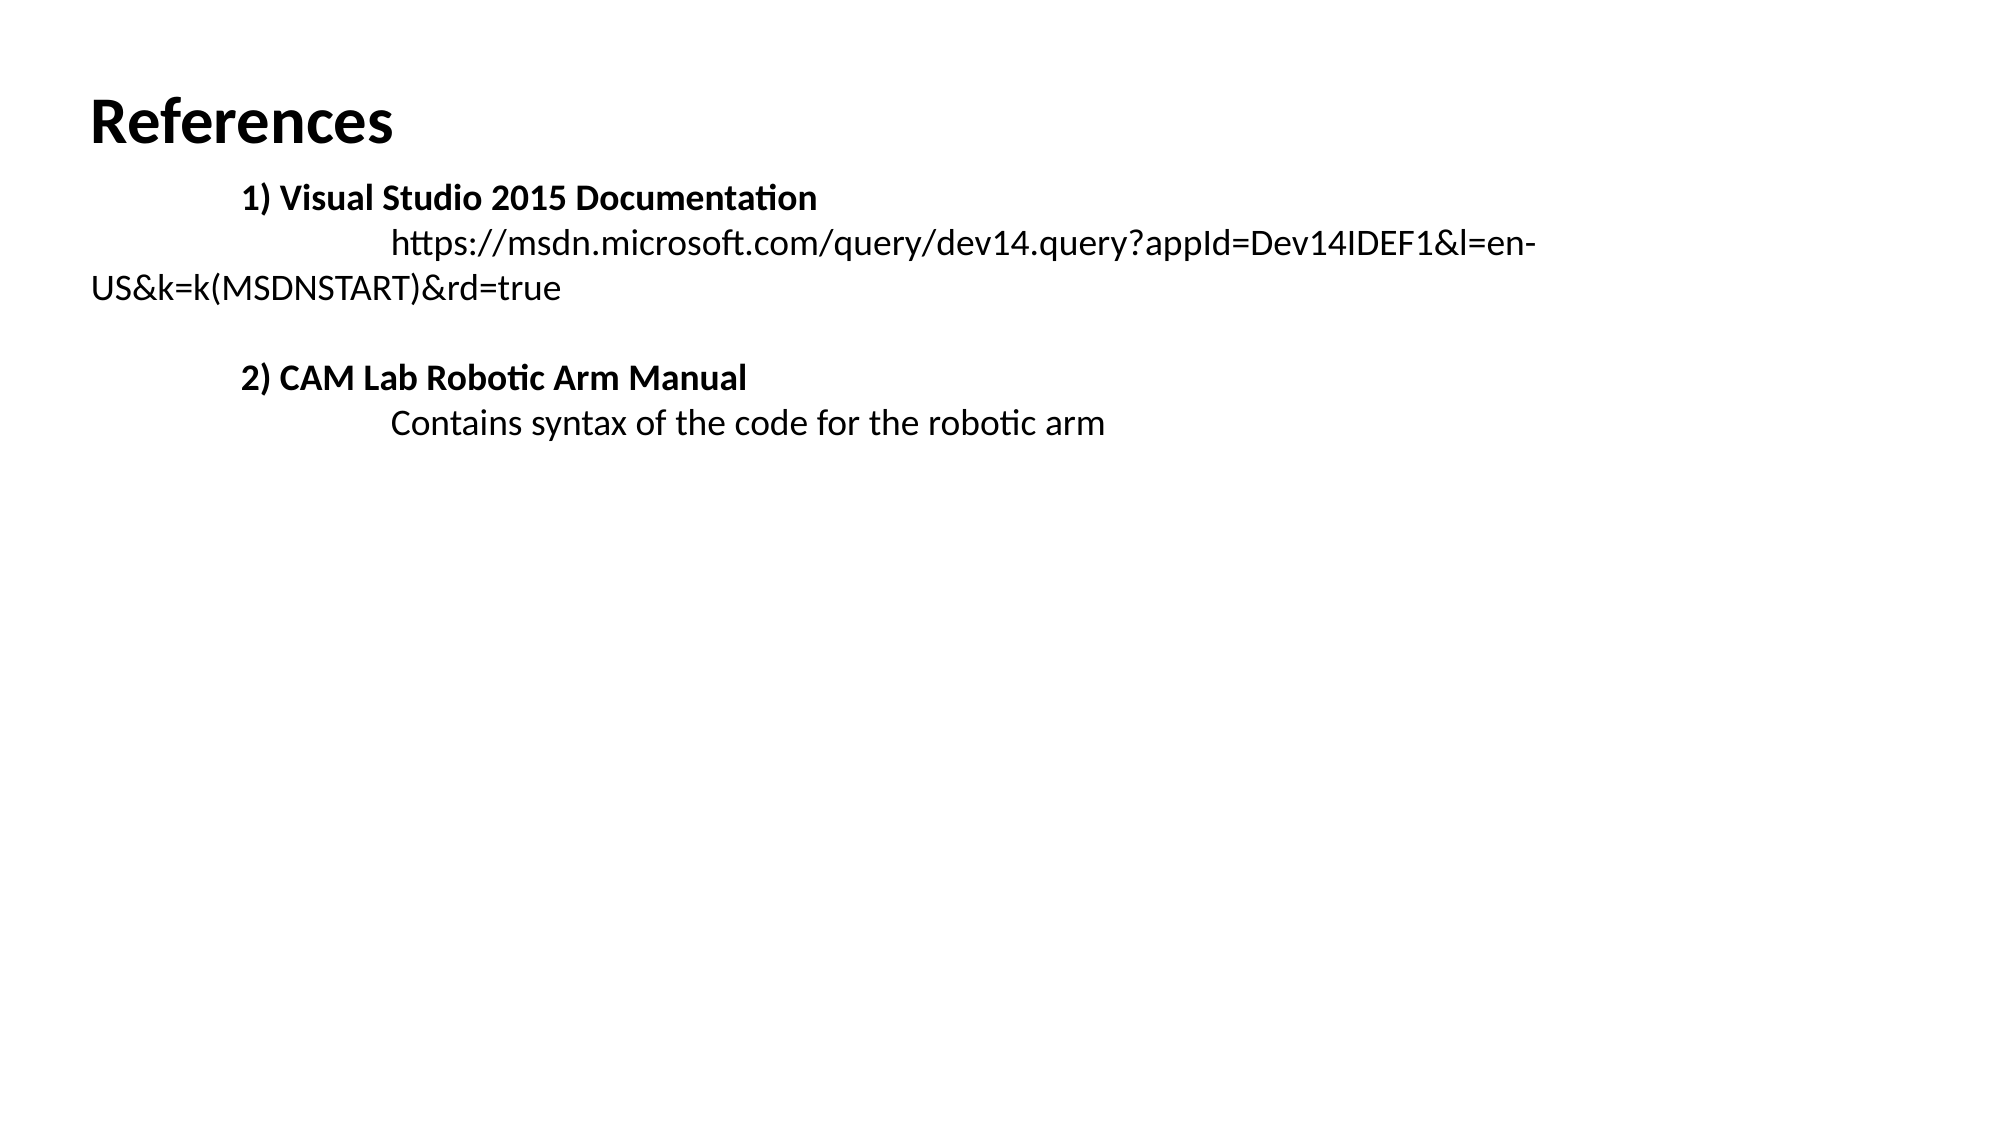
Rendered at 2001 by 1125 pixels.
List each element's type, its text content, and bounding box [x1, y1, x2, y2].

text_box References [76, 69, 1929, 165]
text_box 1) Visual Studio 2015 Documentation https://msdn.microsoft.com/query/dev14.query?appId=Dev14IDEF1&l=en-US&k=k(MSDNSTART)&rd=true 2) CAM Lab Robotic Arm Manual Contains syntax of the code for the robotic arm [76, 165, 1970, 451]
